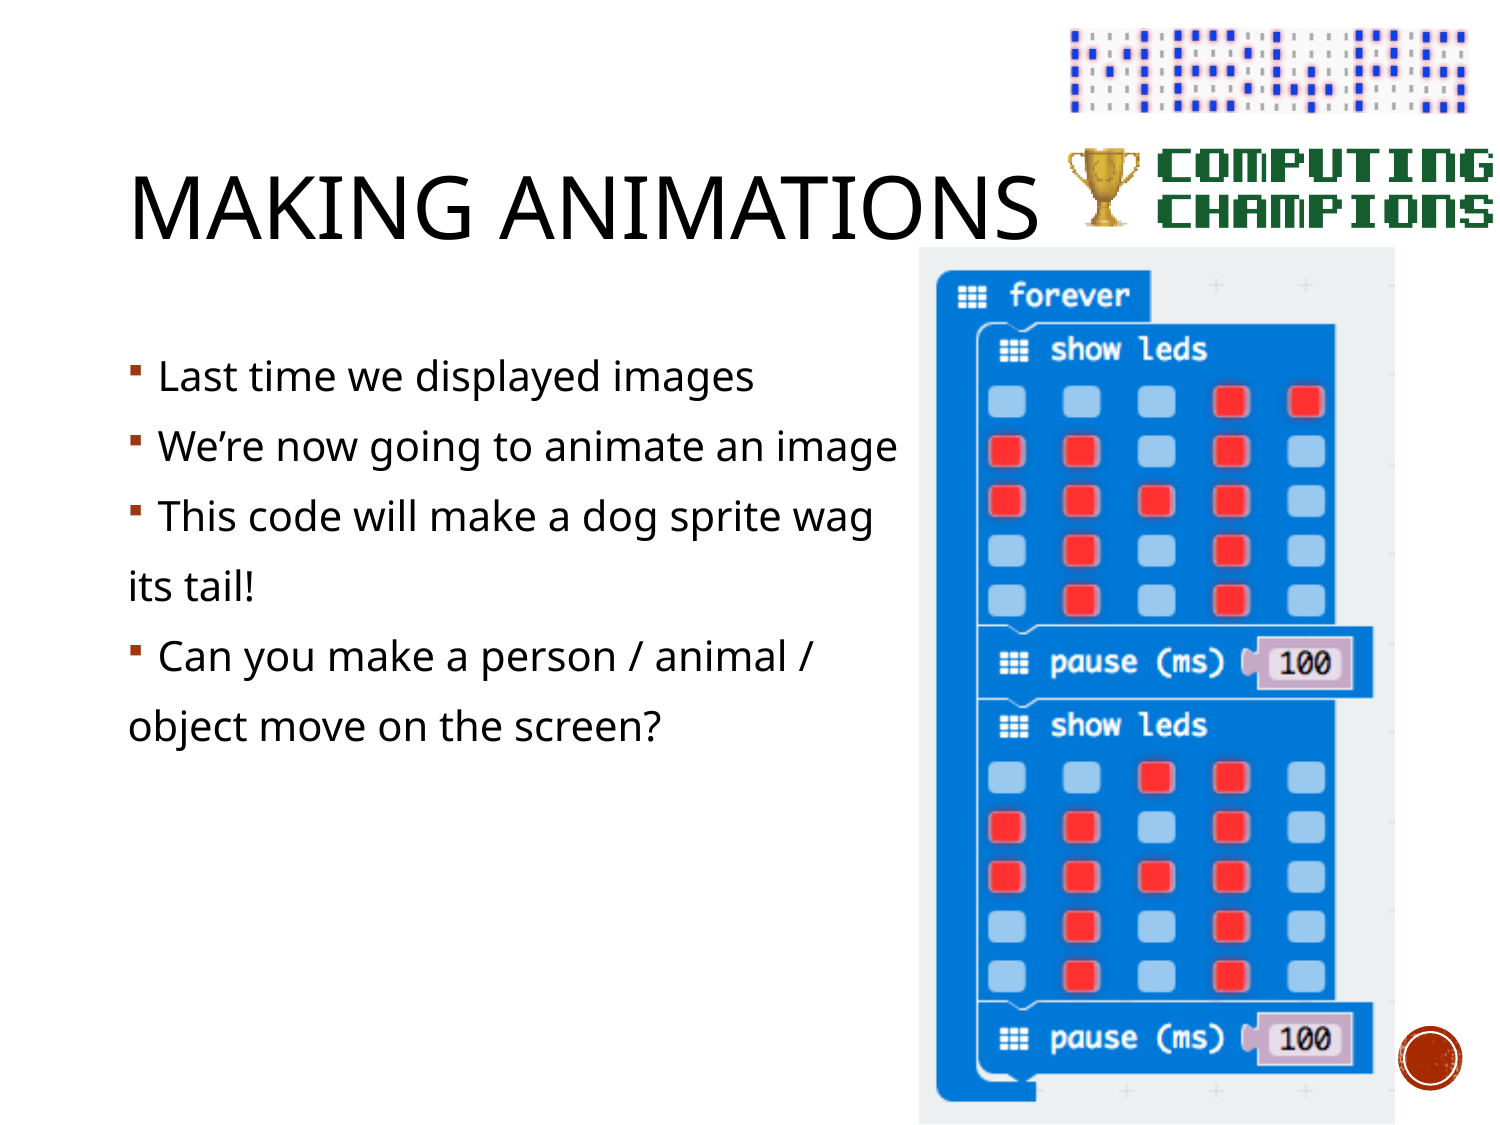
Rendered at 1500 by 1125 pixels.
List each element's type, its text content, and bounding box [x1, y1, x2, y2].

list Last time we displayed images We’re now going to animate an image This code will make a dog sprite wag its tail! Can you make a person / animal / object move on the screen? [112, 348, 918, 1013]
title Making animations [112, 79, 1388, 344]
picture [1068, 148, 1493, 228]
picture [919, 247, 1395, 1124]
picture [1068, 28, 1469, 115]
